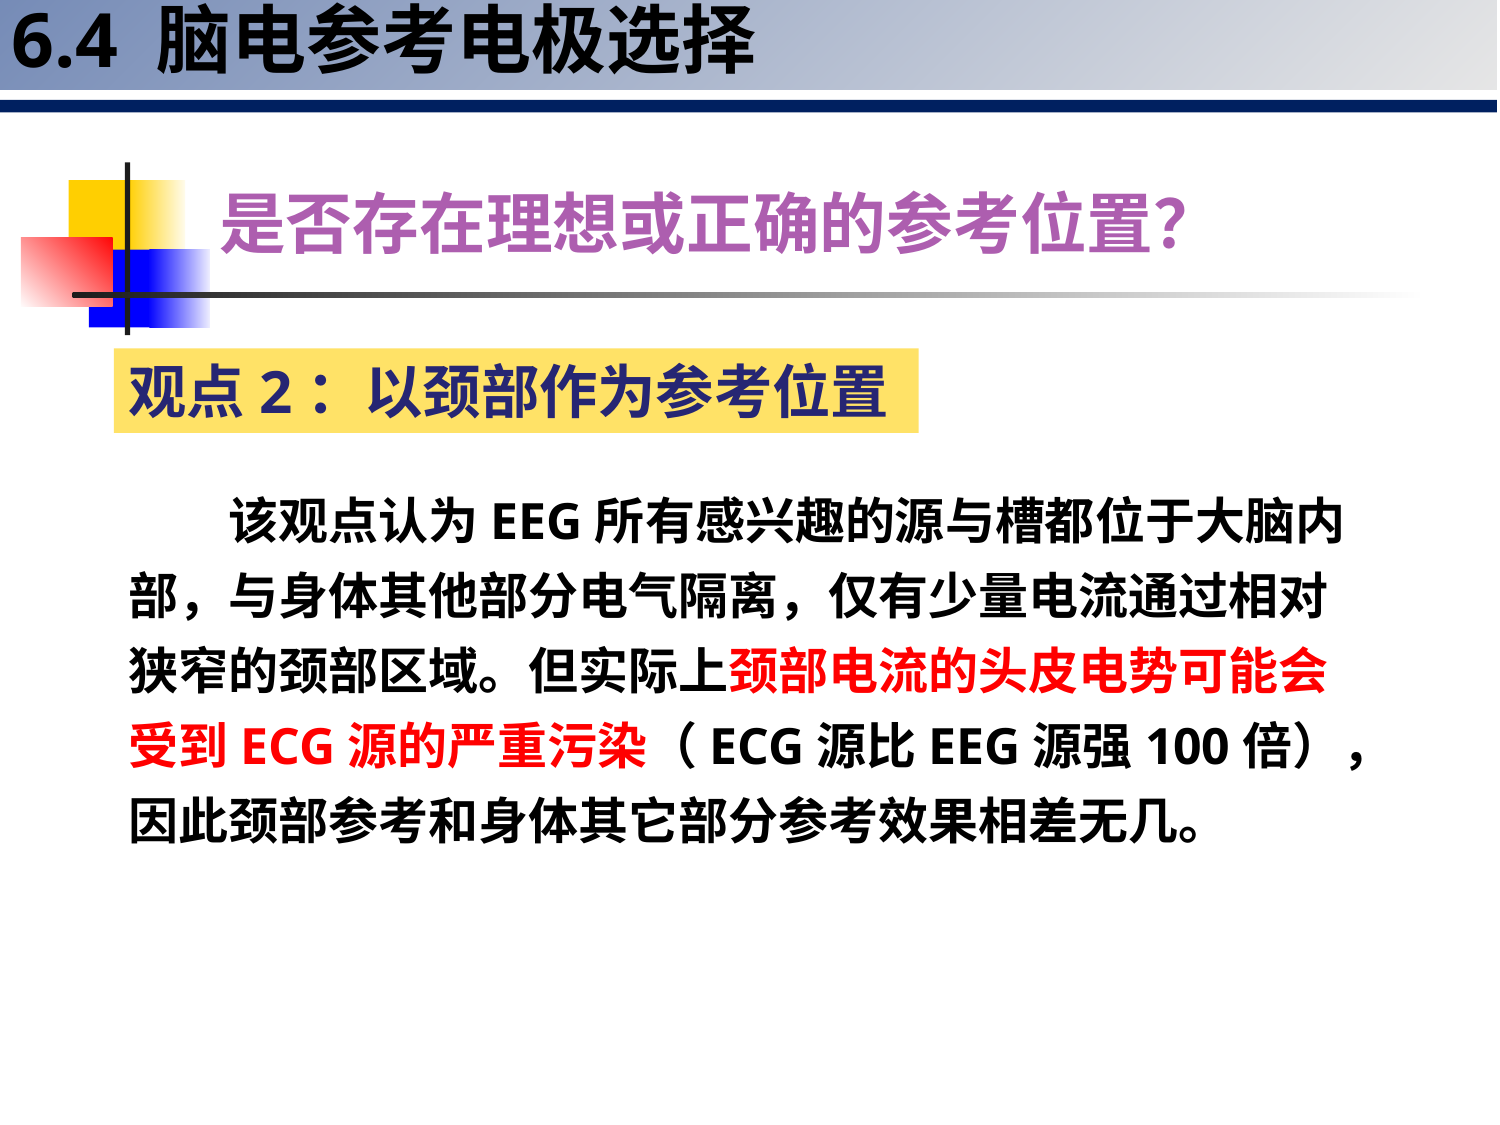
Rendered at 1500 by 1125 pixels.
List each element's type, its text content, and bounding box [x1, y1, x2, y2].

text_box 观点2：以颈部作为参考位置 [113, 348, 919, 433]
text_box 该观点认为EEG所有感兴趣的源与槽都位于大脑内部，与身体其他部分电气隔离，仅有少量电流通过相对狭窄的颈部区域。但实际上颈部电流的头皮电势可能会受到ECG源的严重污染（ECG源比EEG源强100倍），因此颈部参考和身体其它部分参考效果相差无几。 [113, 467, 1390, 857]
text_box 是否存在理想或正确的参考位置？ [204, 174, 1199, 269]
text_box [0, 0, 1498, 107]
